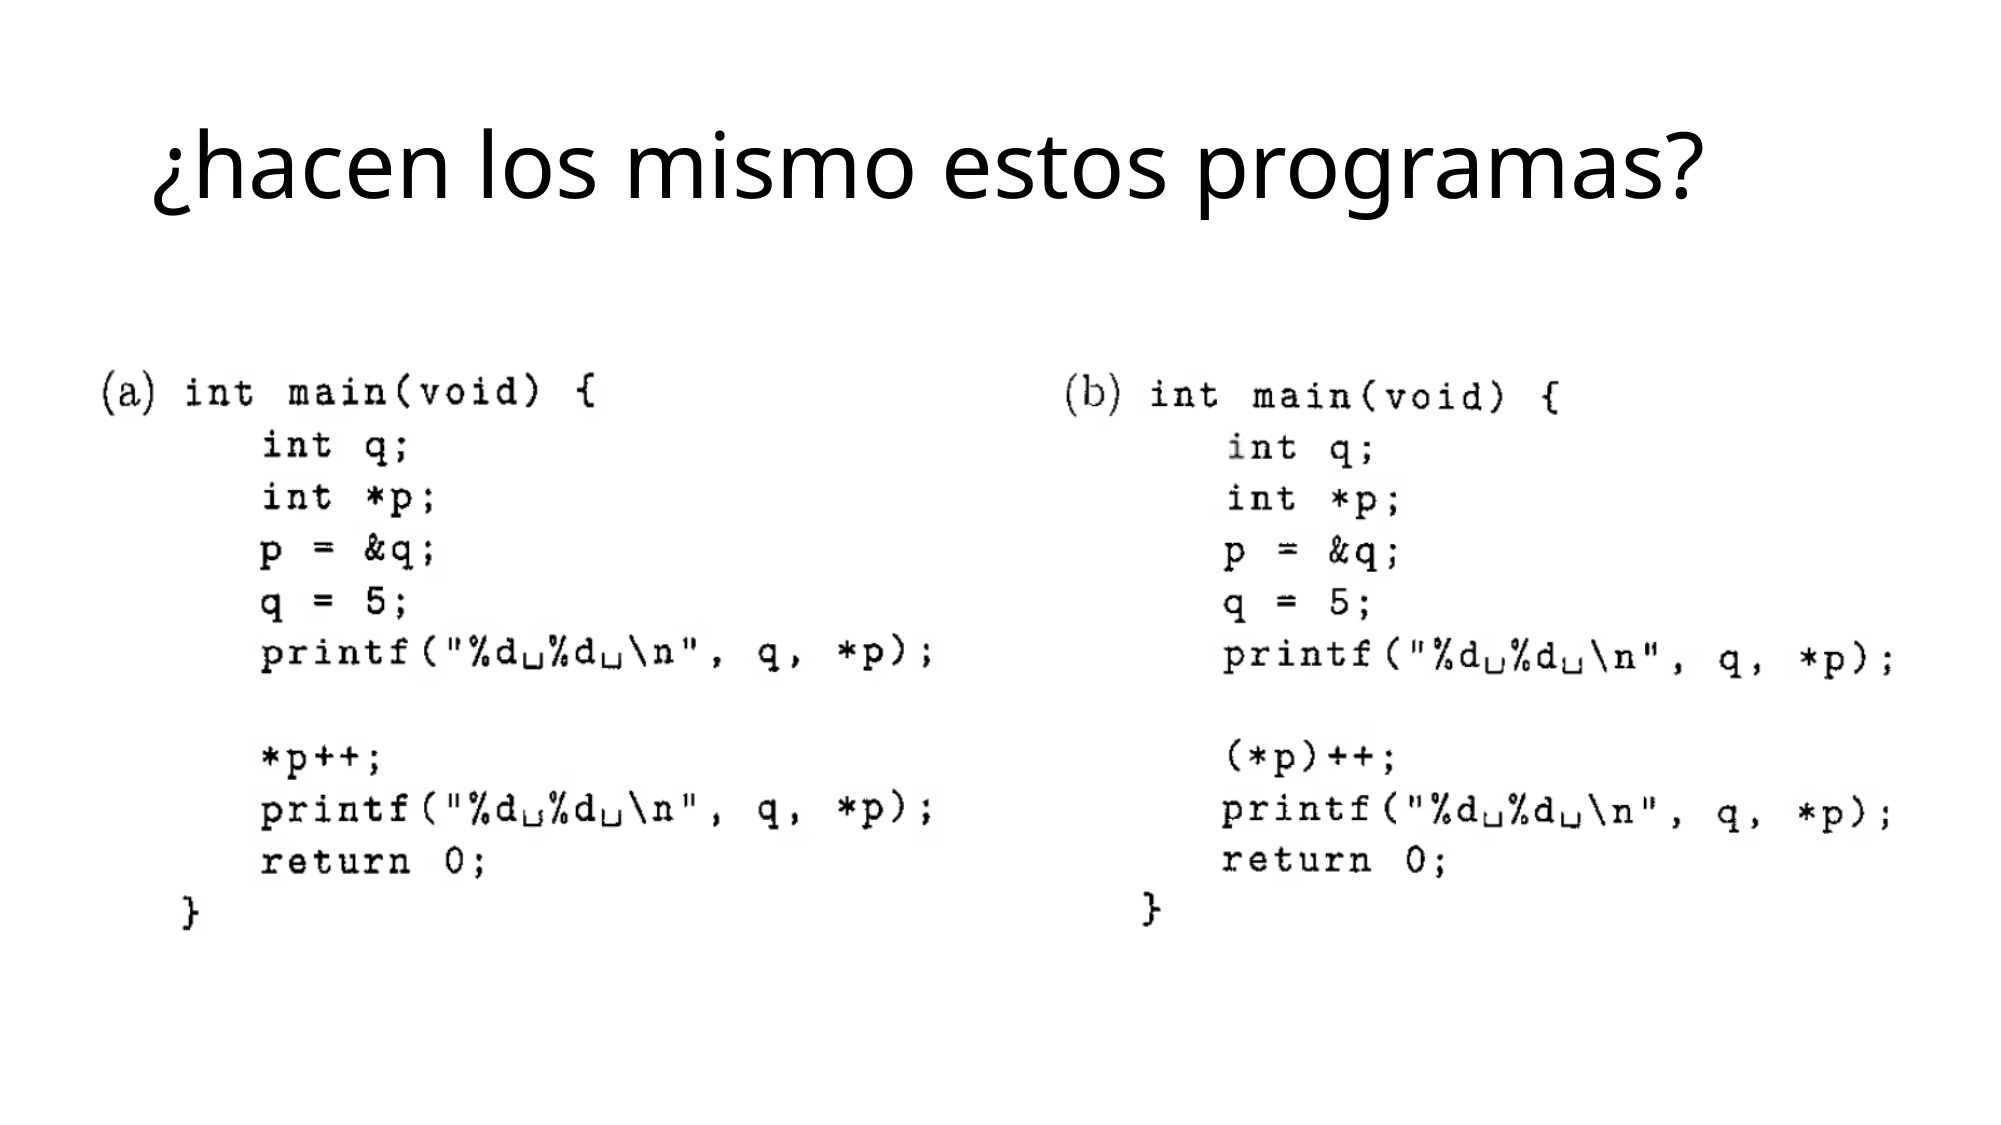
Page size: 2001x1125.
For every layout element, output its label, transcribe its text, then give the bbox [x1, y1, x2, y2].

title ¿hacen los mismo estos programas? [137, 59, 1863, 278]
picture [1043, 351, 1947, 967]
picture [85, 351, 974, 983]
